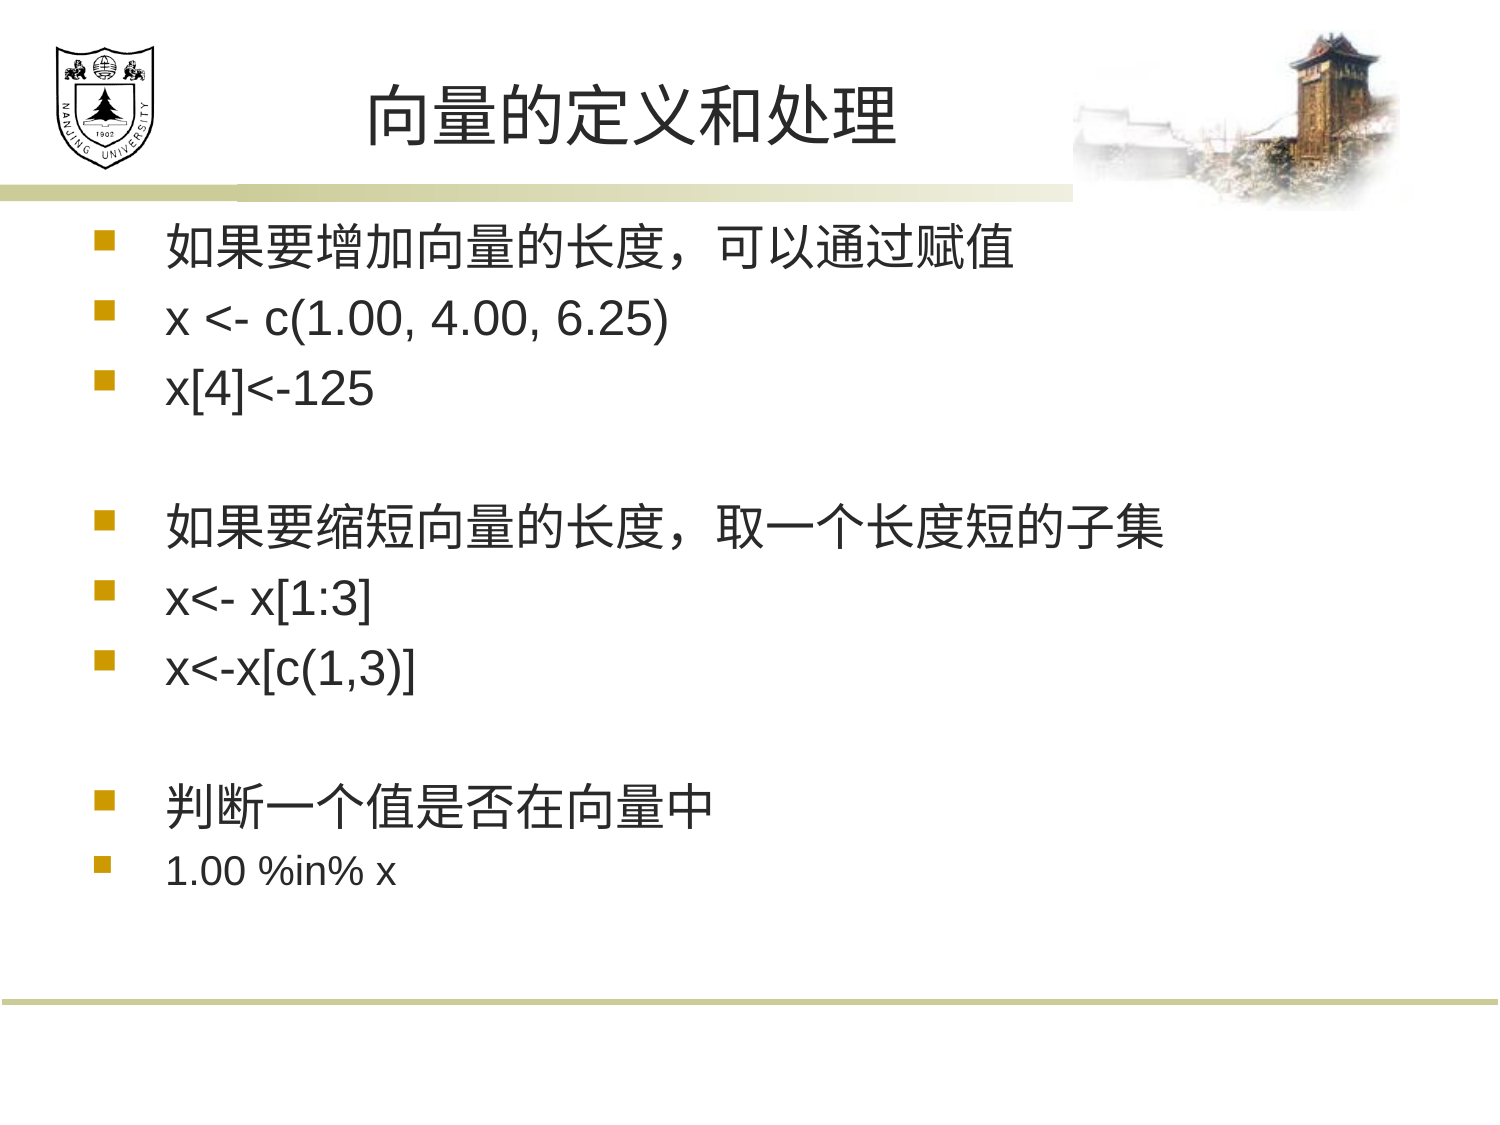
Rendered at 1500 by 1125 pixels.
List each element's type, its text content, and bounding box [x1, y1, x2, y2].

list 如果要增加向量的长度，可以通过赋值 x <- c(1.00, 4.00, 6.25) x[4]<-125 如果要缩短向量的长度，取一个长度短的子集 x<- x[1:3] x<-x[c(1,3)] 判断一个值是否在向量中 1.00 %in% x [76, 208, 1413, 929]
picture [1073, 30, 1400, 208]
title 向量的定义和处理 [171, 66, 1093, 161]
picture [50, 42, 160, 173]
picture [2, 999, 1498, 1005]
